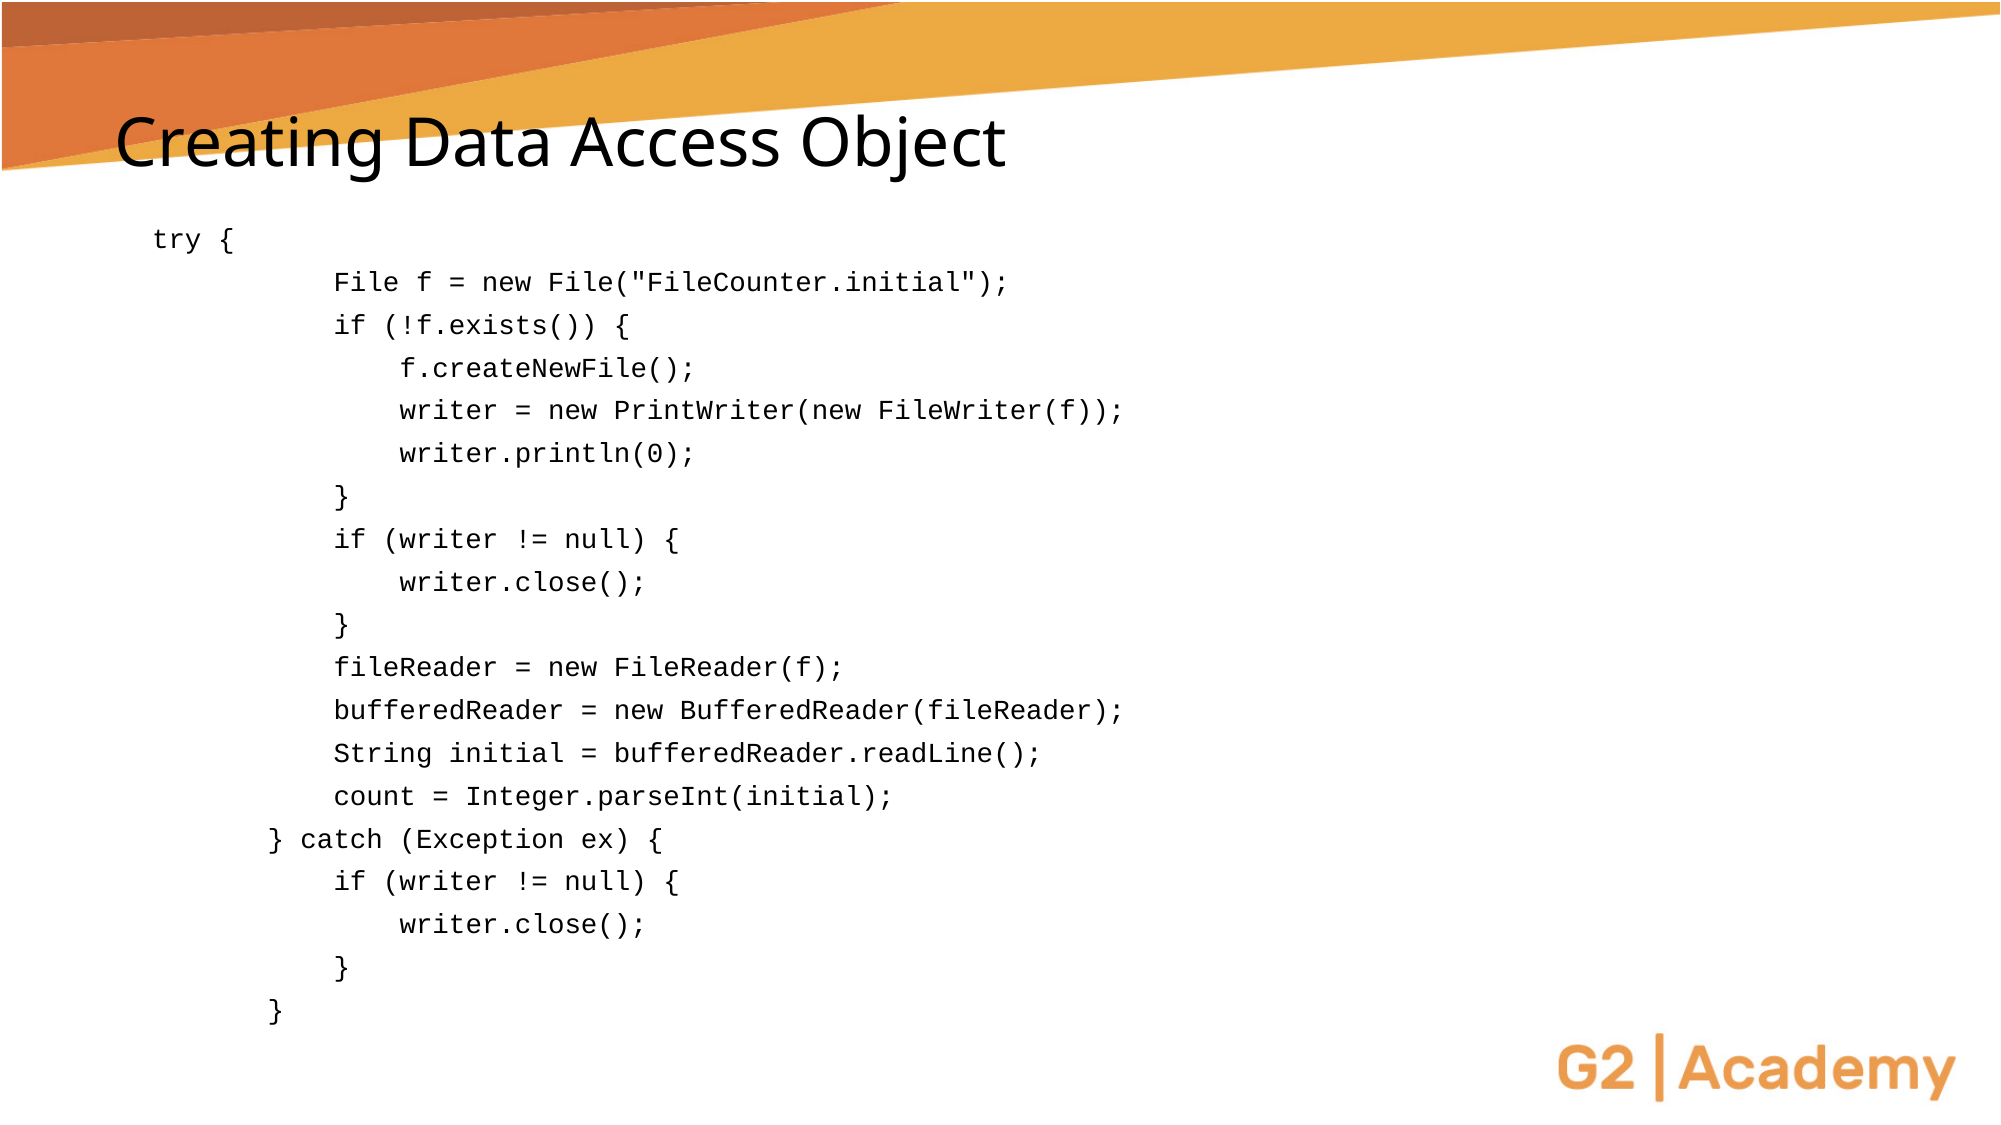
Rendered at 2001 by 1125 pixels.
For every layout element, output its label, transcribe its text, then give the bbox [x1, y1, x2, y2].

picture [1, 2, 2000, 1125]
title Creating Data Access Object [99, 100, 1900, 190]
list try { File f = new File("FileCounter.initial"); if (!f.exists()) { f.createNewFile(); writer = new PrintWriter(new FileWriter(f)); writer.println(0); } if (writer != null) { writer.close(); } fileReader = new FileReader(f); bufferedReader = new BufferedReader(fileReader); String initial = bufferedReader.readLine(); count = Integer.parseInt(initial); } catch (Exception ex) { if (writer != null) { writer.close(); } } [99, 217, 1900, 1037]
